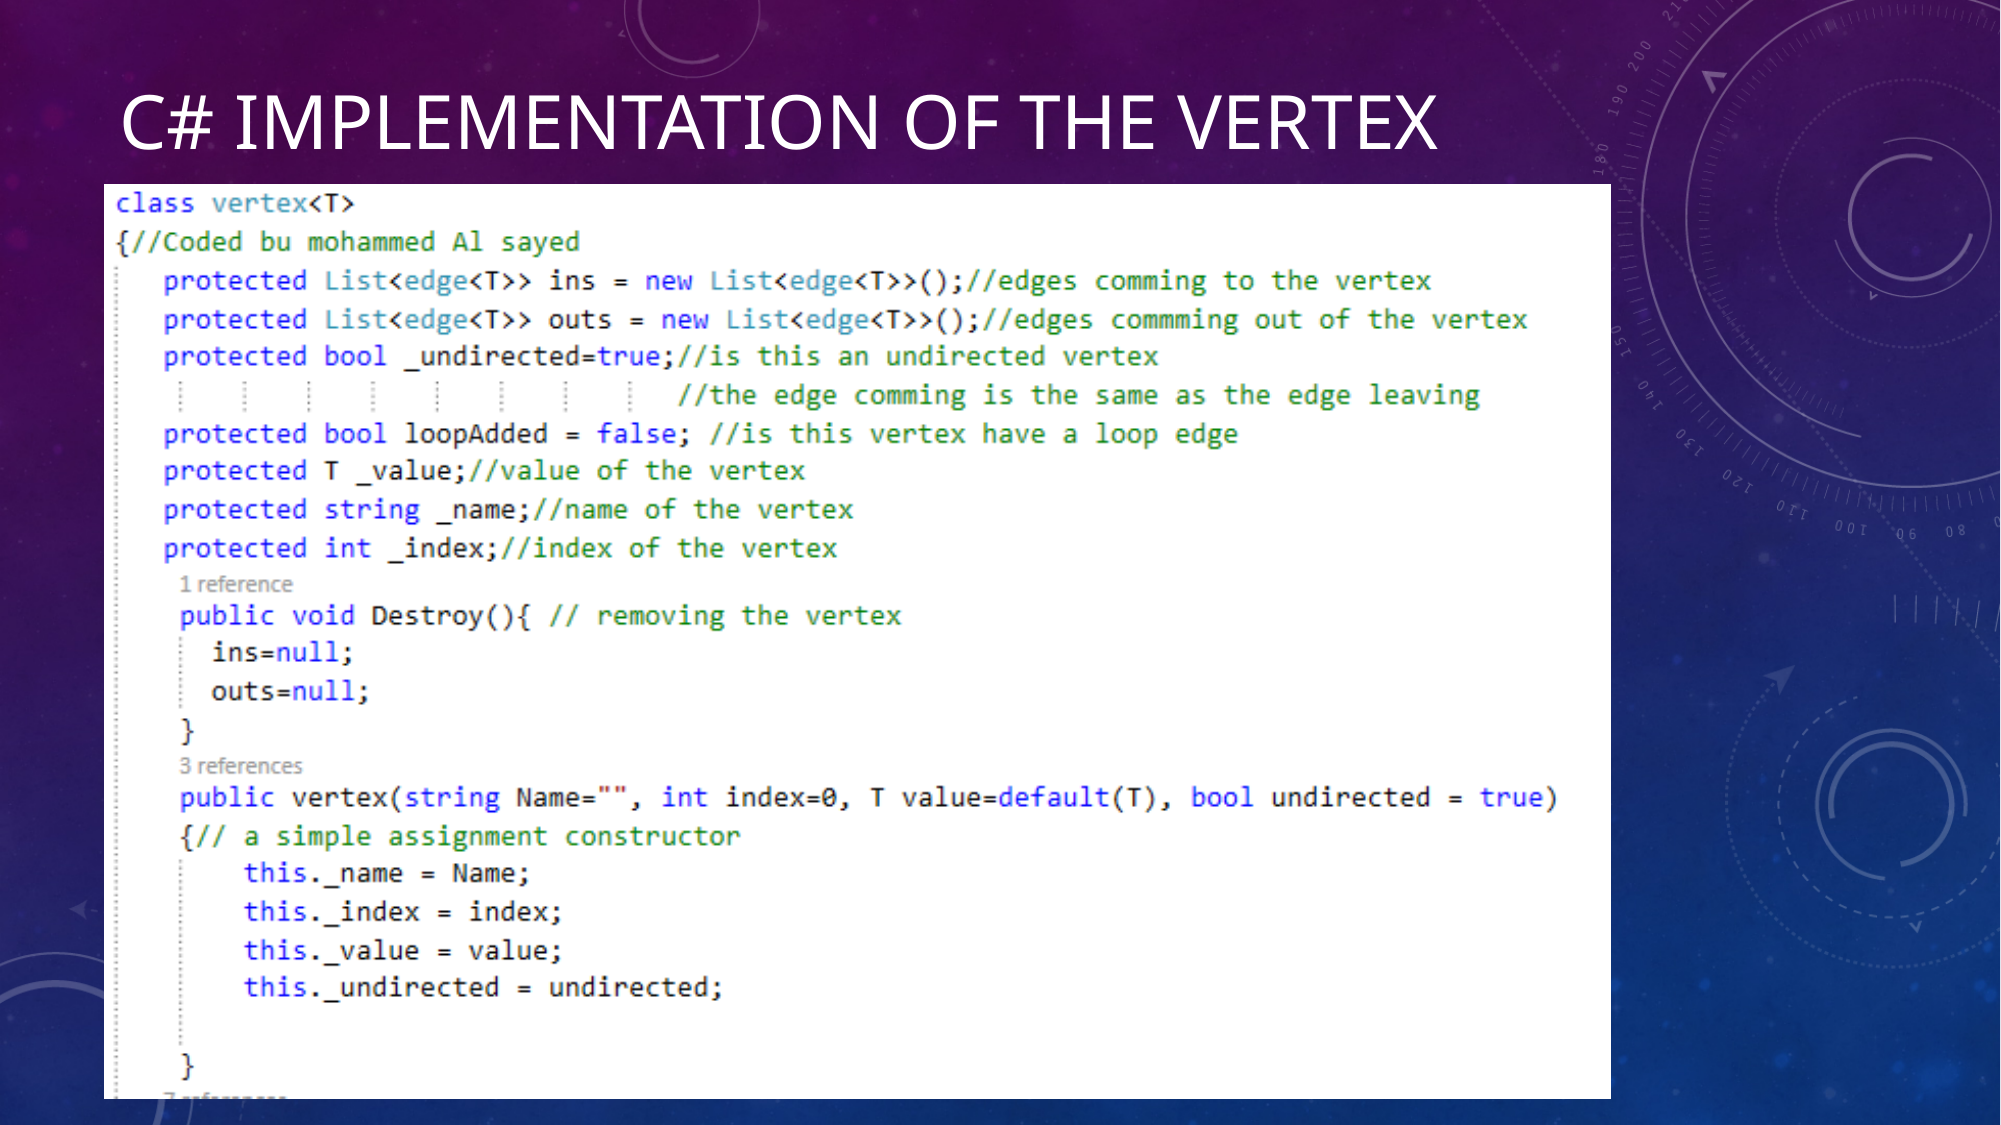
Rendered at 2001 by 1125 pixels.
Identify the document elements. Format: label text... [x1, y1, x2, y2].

picture [0, 0, 2001, 1125]
title C# implementation of THE vertex [104, 0, 1767, 239]
